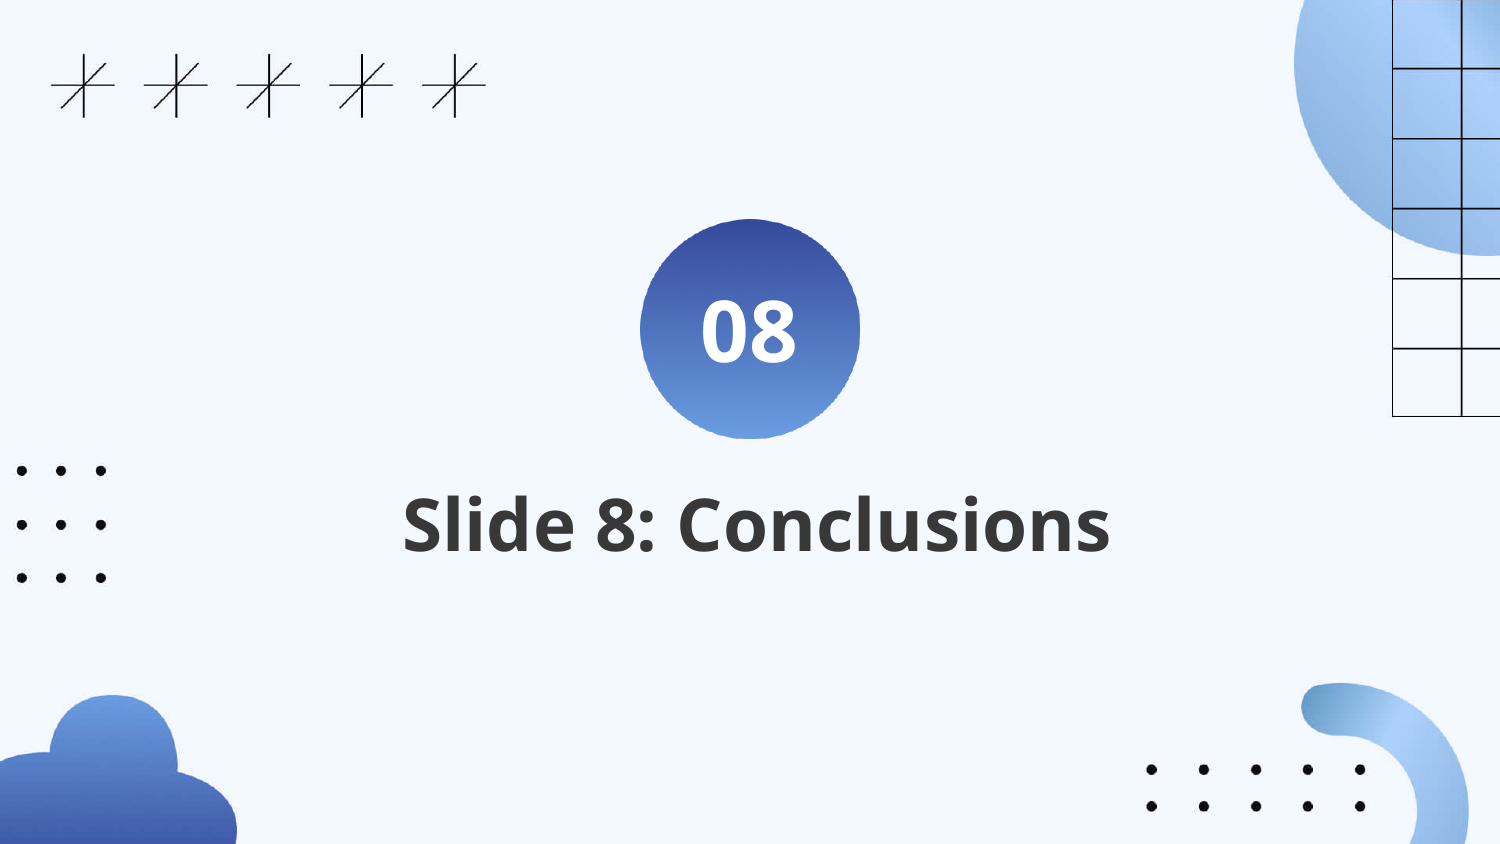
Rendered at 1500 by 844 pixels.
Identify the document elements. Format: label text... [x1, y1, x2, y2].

text_box Slide 8: Conclusions [339, 471, 1176, 618]
picture [0, 0, 1500, 844]
text_box 08 [678, 256, 822, 401]
